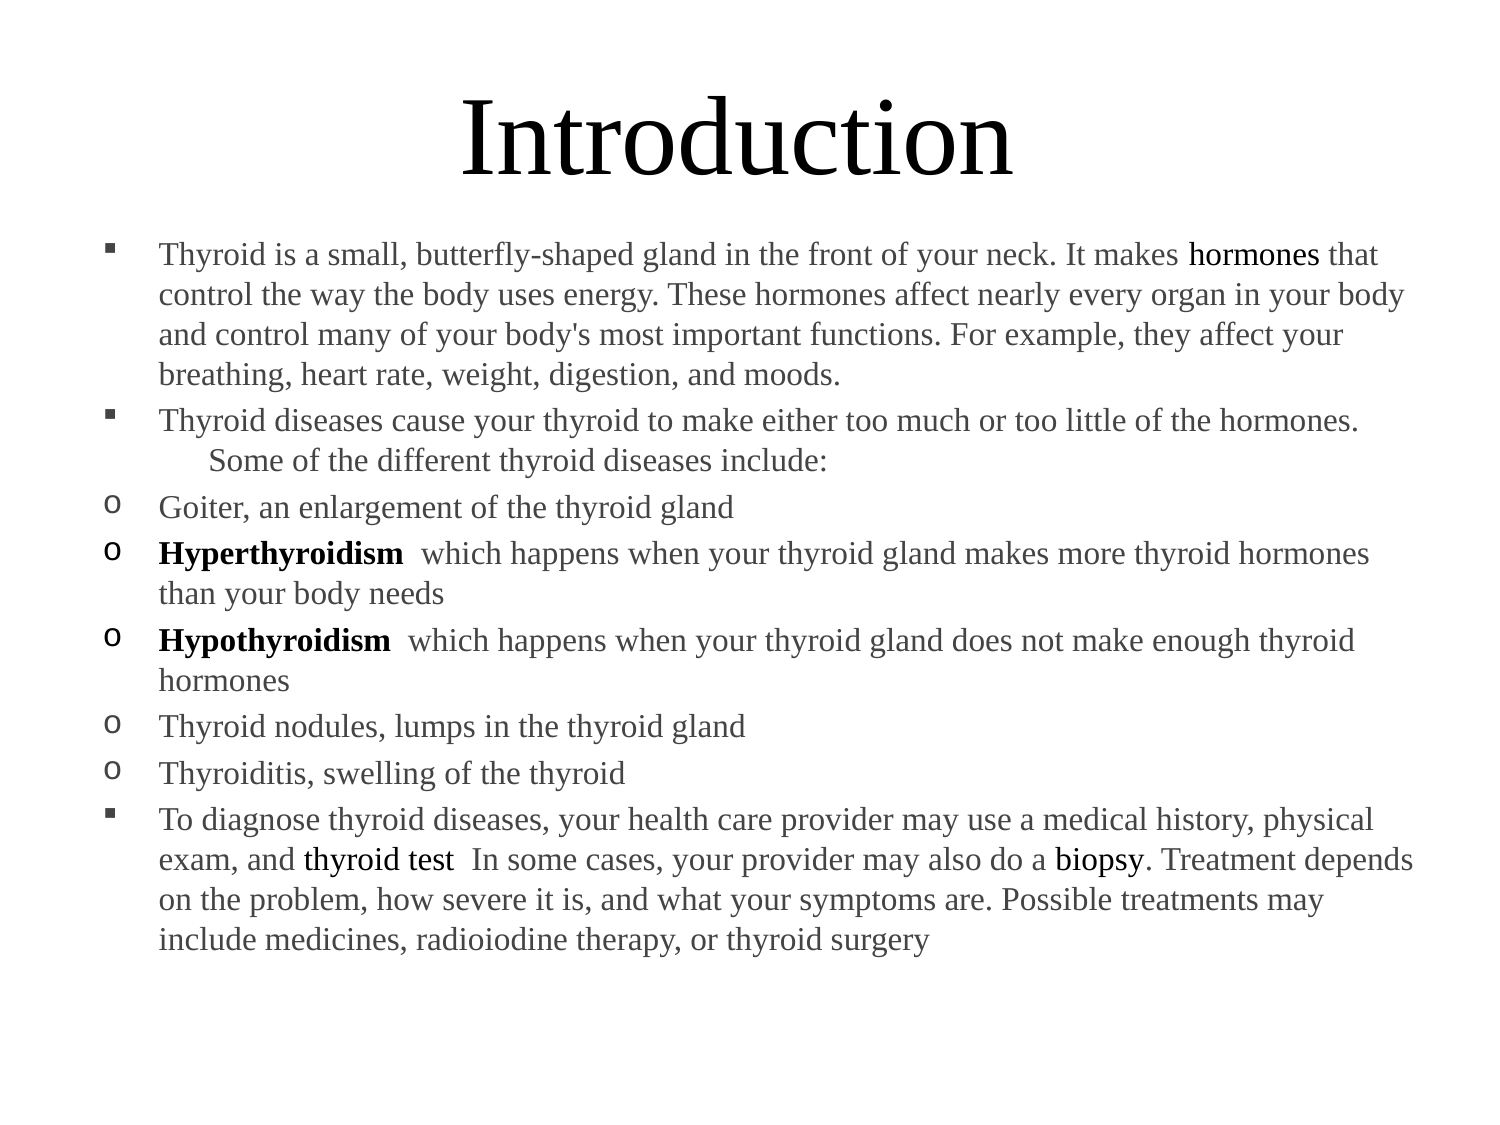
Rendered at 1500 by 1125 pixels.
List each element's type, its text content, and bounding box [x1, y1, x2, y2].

list Thyroid is a small, butterfly-shaped gland in the front of your neck. It makes hormones that control the way the body uses energy. These hormones affect nearly every organ in your body and control many of your body's most important functions. For example, they affect your breathing, heart rate, weight, digestion, and moods. Thyroid diseases cause your thyroid to make either too much or too little of the hormones. Some of the different thyroid diseases include: Goiter, an enlargement of the thyroid gland Hyperthyroidism which happens when your thyroid gland makes more thyroid hormones than your body needs Hypothyroidism which happens when your thyroid gland does not make enough thyroid hormones Thyroid nodules, lumps in the thyroid gland Thyroiditis, swelling of the thyroid To diagnose thyroid diseases, your health care provider may use a medical history, physical exam, and thyroid test In some cases, your provider may also do a biopsy. Treatment depends on the problem, how severe it is, and what your symptoms are. Possible treatments may include medicines, radioiodine therapy, or thyroid surgery [87, 224, 1438, 968]
title Introduction [50, 22, 1425, 238]
